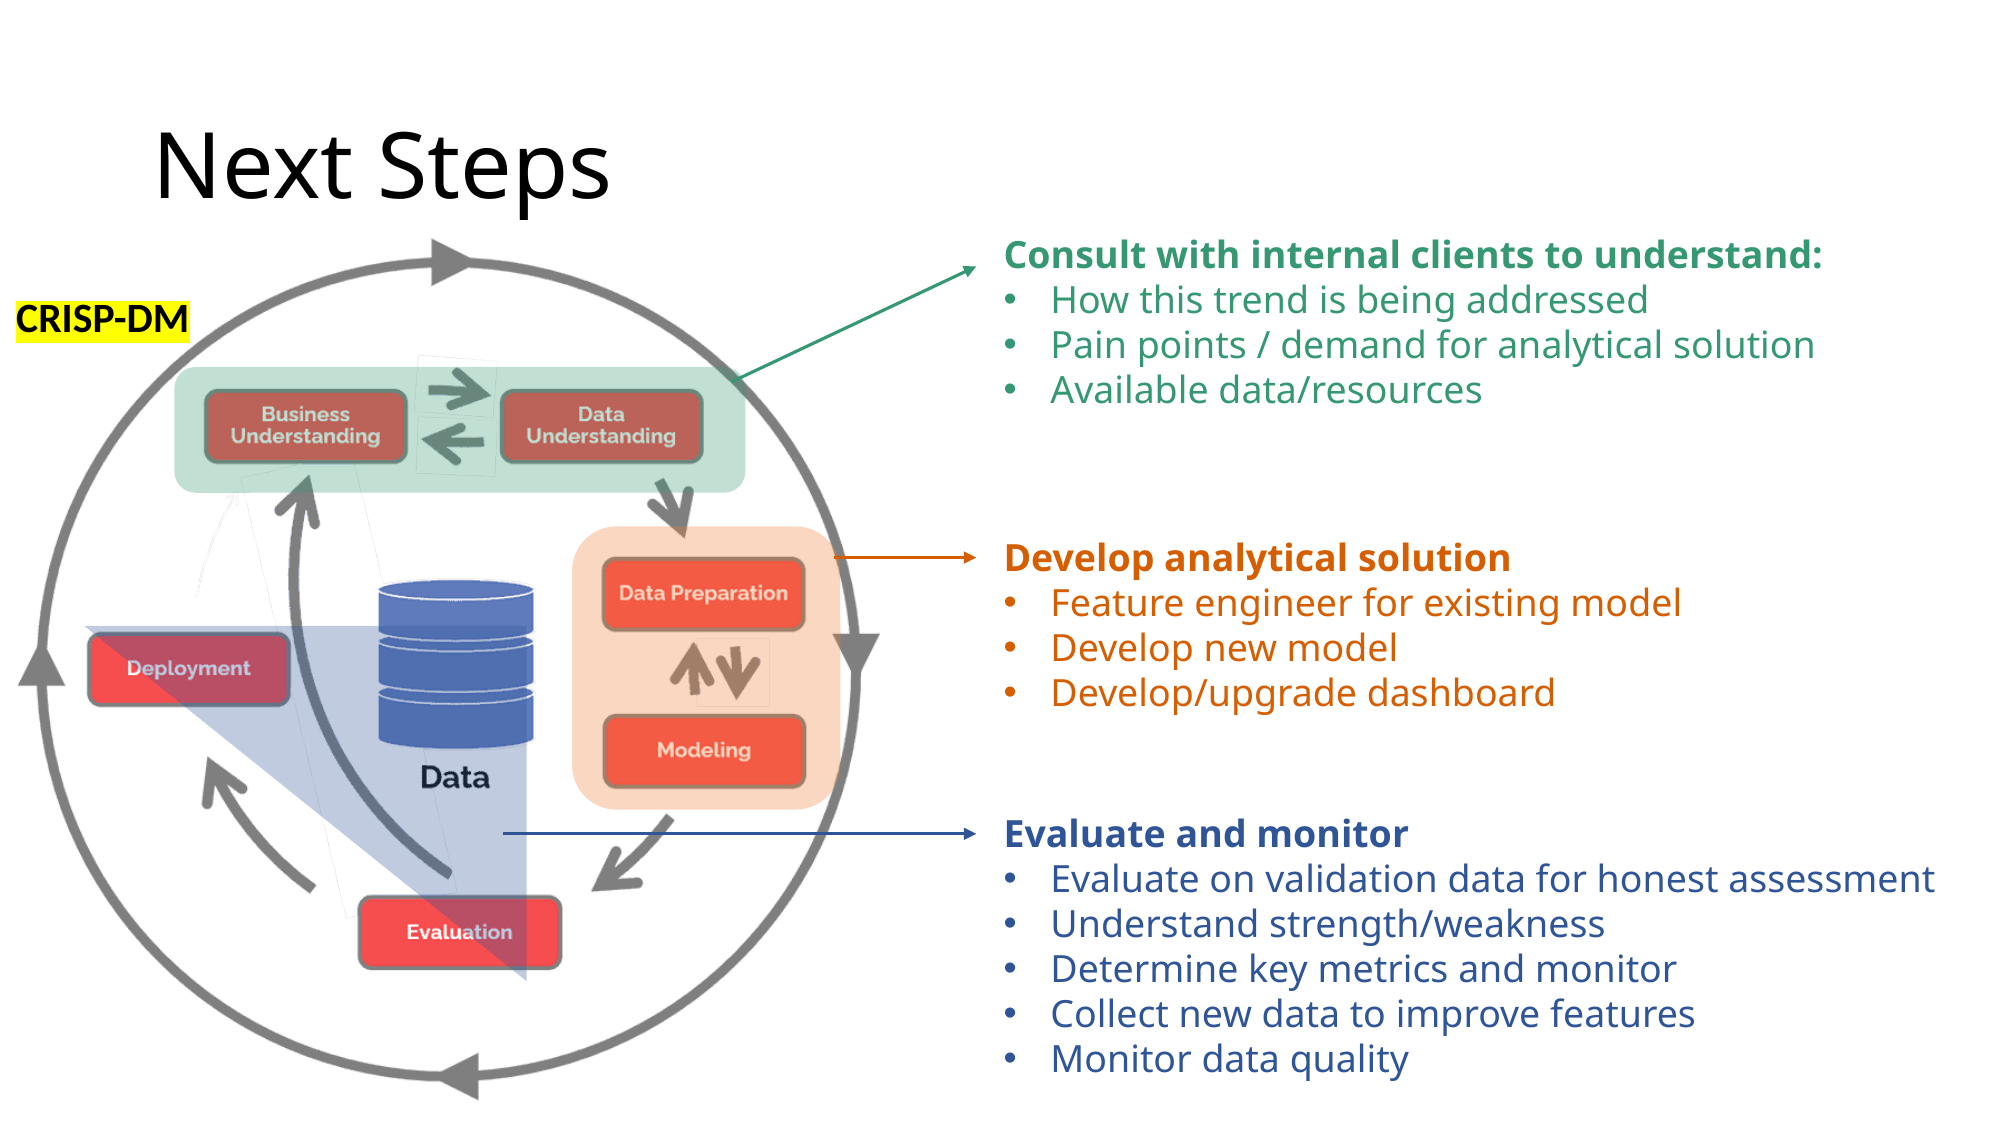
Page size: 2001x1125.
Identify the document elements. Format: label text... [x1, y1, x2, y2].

text_box Develop analytical solution Feature engineer for existing model Develop new model Develop/upgrade dashboard [988, 526, 1875, 721]
picture [0, 214, 903, 1125]
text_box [731, 266, 977, 383]
text_box Consult with internal clients to understand: How this trend is being addressed Pain points / demand for analytical solution Available data/resources [988, 223, 1875, 419]
title Next Steps [137, 59, 1863, 278]
text_box Evaluate and monitor Evaluate on validation data for honest assessment Understand strength/weakness Determine key metrics and monitor Collect new data to improve features Monitor data quality [988, 802, 1960, 1088]
